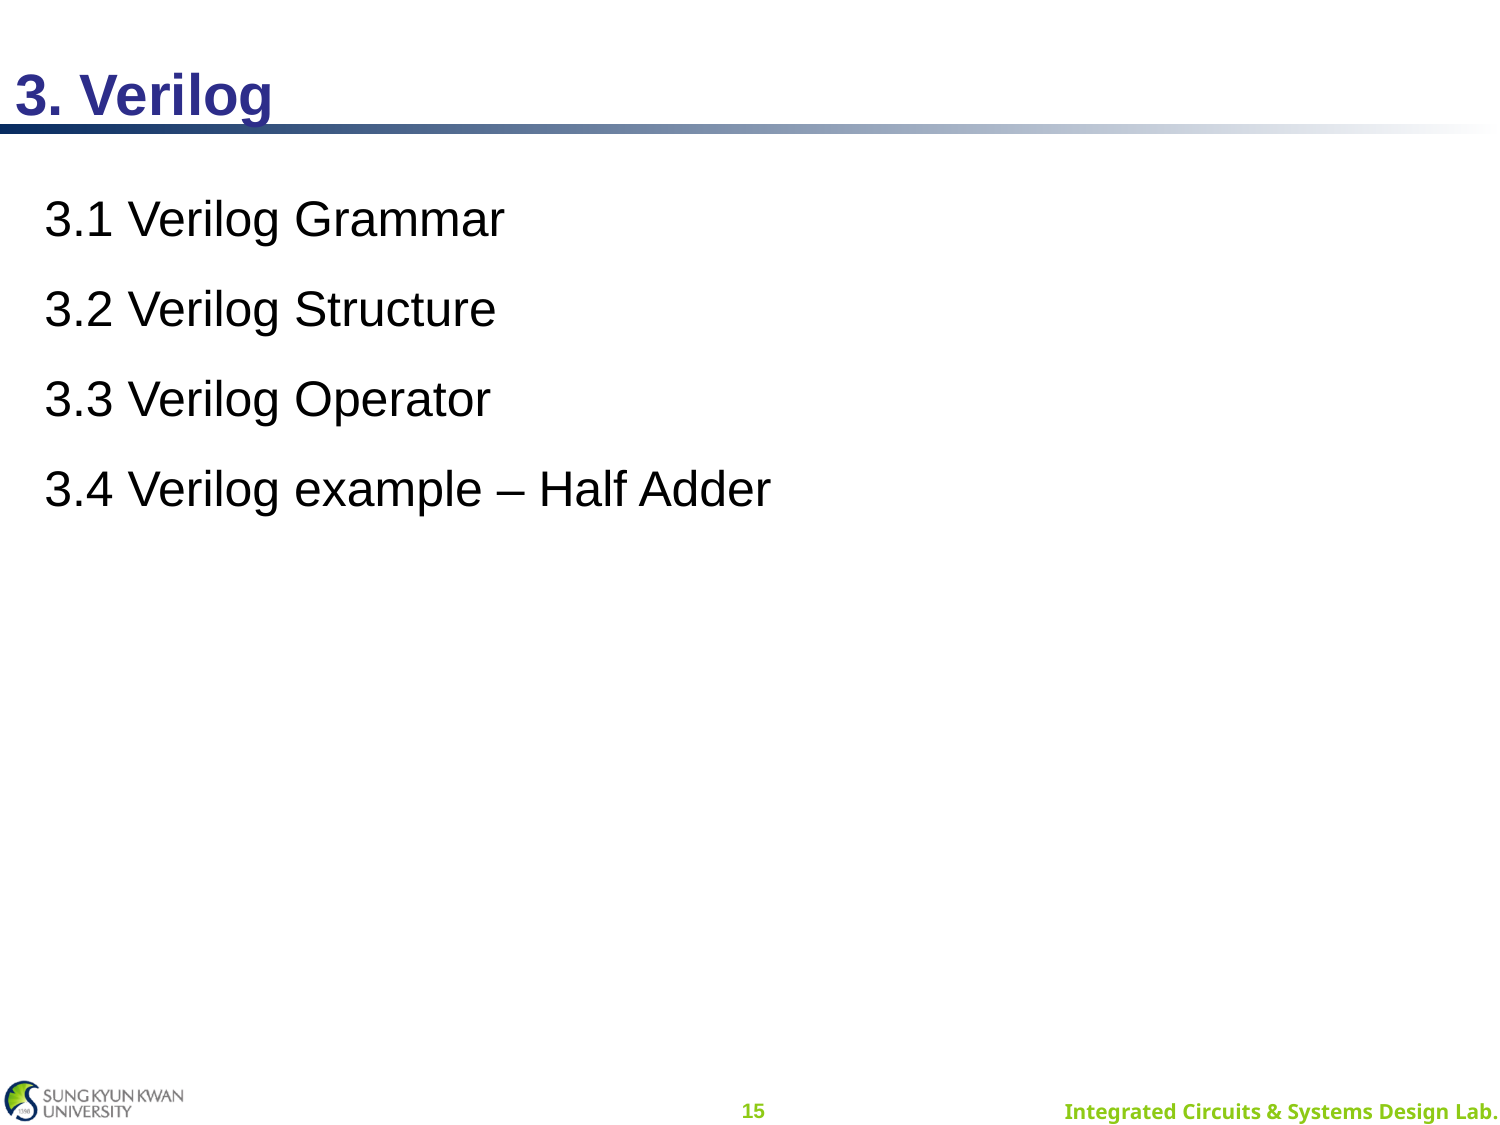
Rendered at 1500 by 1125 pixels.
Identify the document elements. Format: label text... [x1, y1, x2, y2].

text_box 3. Verilog [0, 54, 1500, 130]
picture [3, 1080, 184, 1122]
text_box 3.1 Verilog Grammar 3.2 Verilog Structure 3.3 Verilog Operator 3.4 Verilog example – Half Adder [29, 149, 1305, 911]
